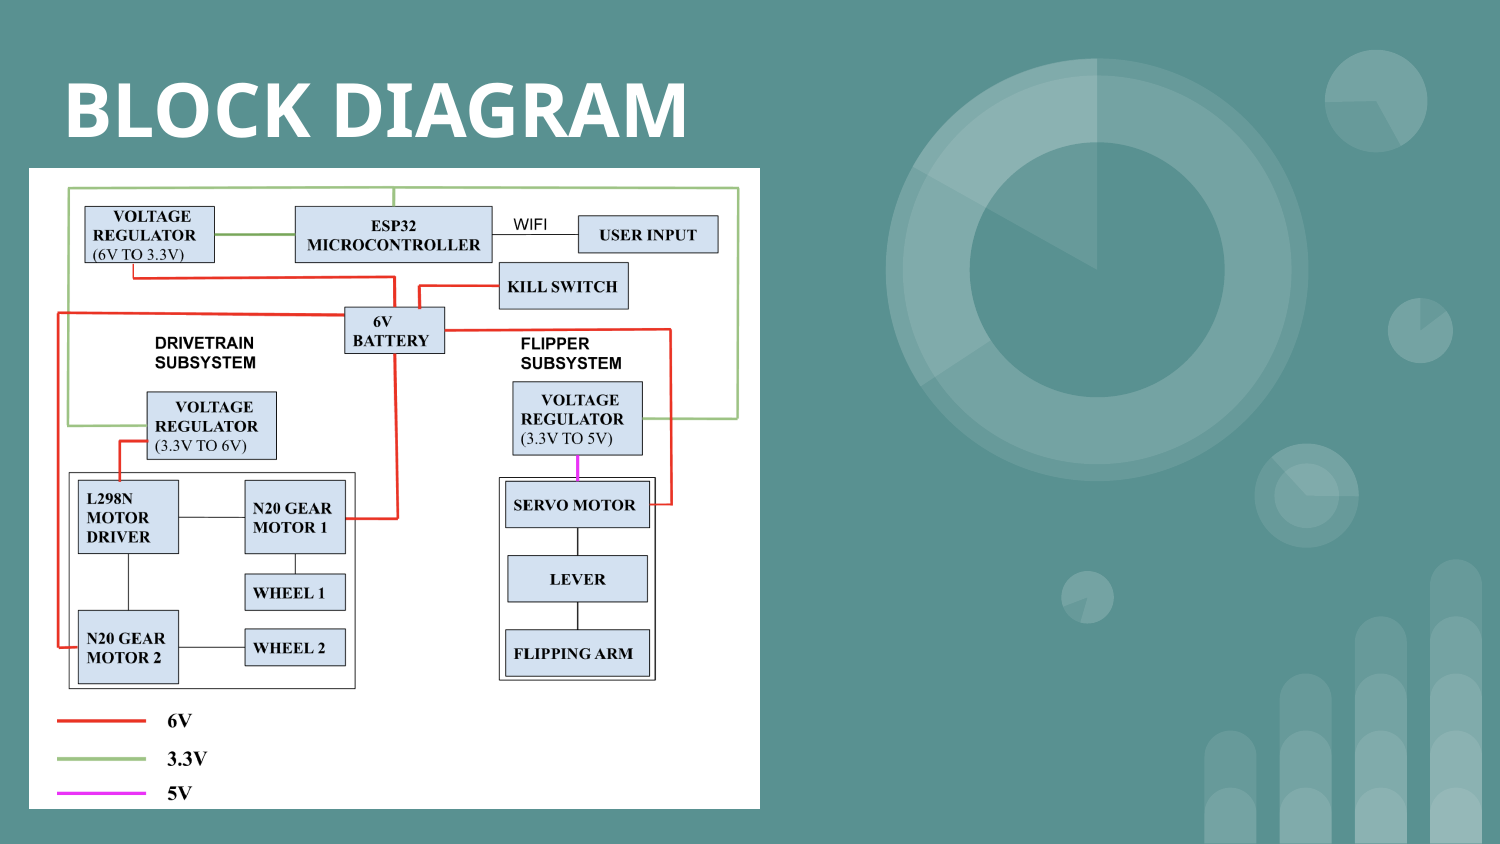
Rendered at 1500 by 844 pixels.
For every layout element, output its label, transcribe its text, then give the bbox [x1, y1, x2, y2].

title BLOCK DIAGRAM [47, 34, 802, 184]
picture [29, 168, 761, 809]
